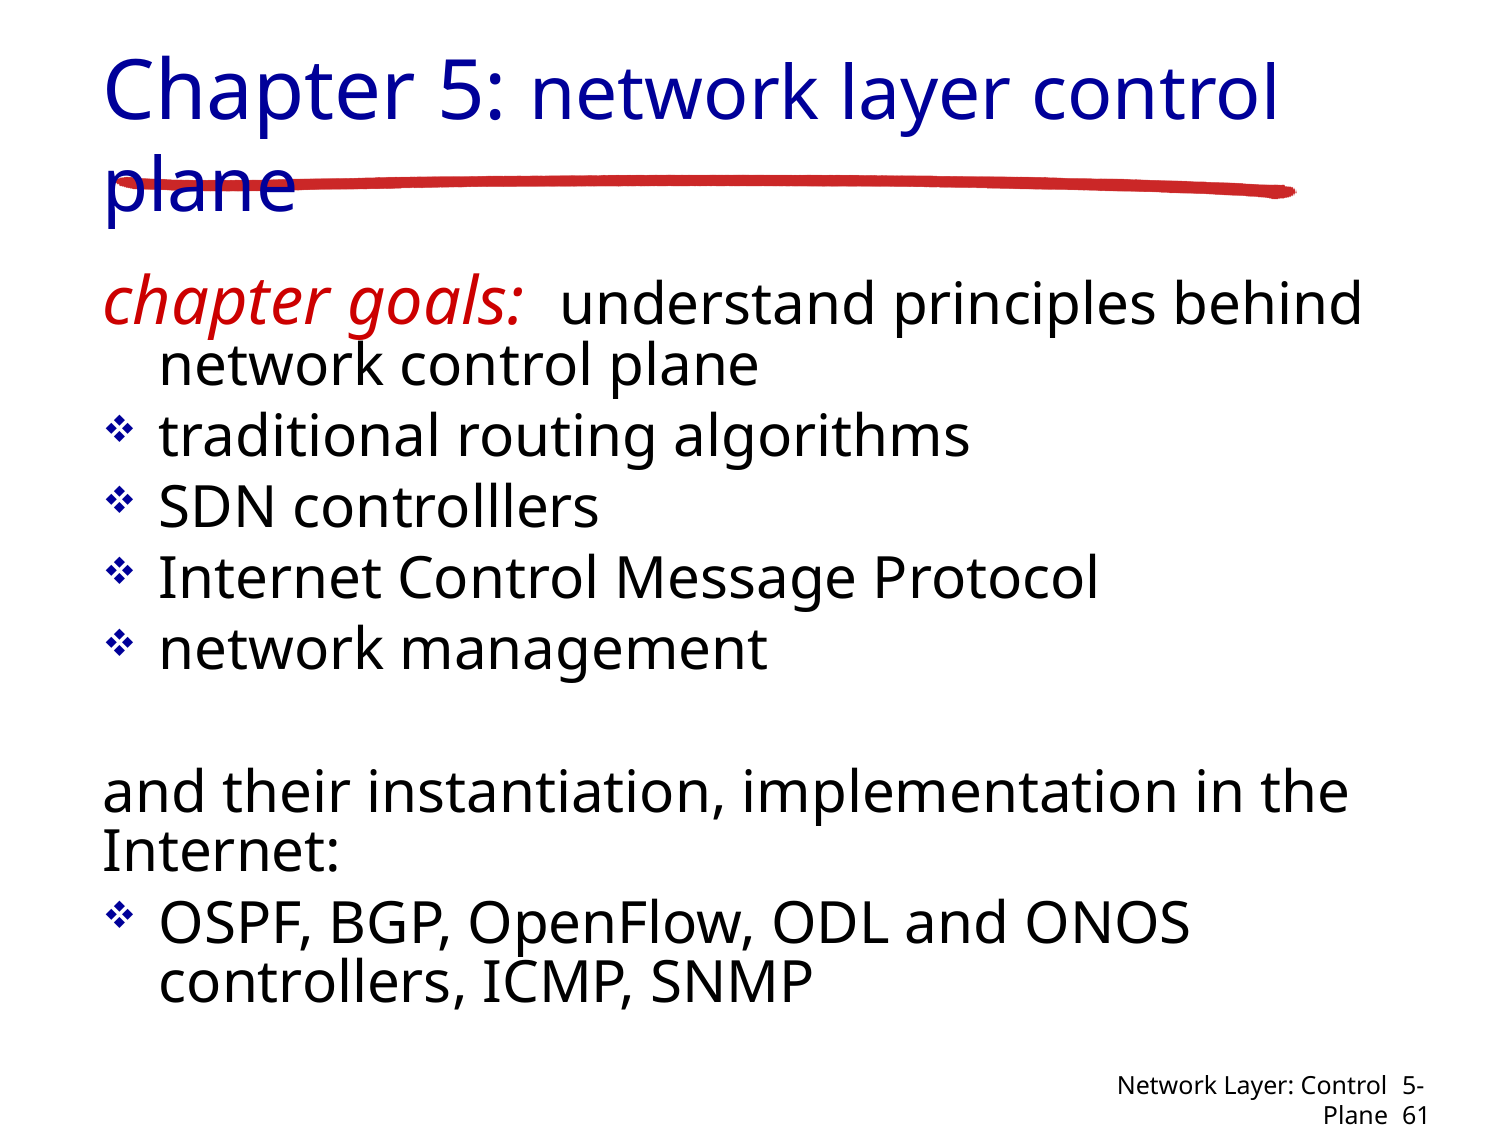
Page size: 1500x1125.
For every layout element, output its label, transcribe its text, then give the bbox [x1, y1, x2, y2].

slide_number 5-61 [1386, 1062, 1463, 1108]
list chapter goals: understand principles behind network control plane traditional routing algorithms SDN controlllers Internet Control Message Protocol network management and their instantiation, implementation in the Internet: OSPF, BGP, OpenFlow, ODL and ONOS controllers, ICMP, SNMP [87, 262, 1411, 1025]
picture [108, 168, 1310, 207]
title Chapter 5: network layer control plane [87, 37, 1363, 225]
footer Network Layer: Control Plane [1045, 1061, 1404, 1102]
